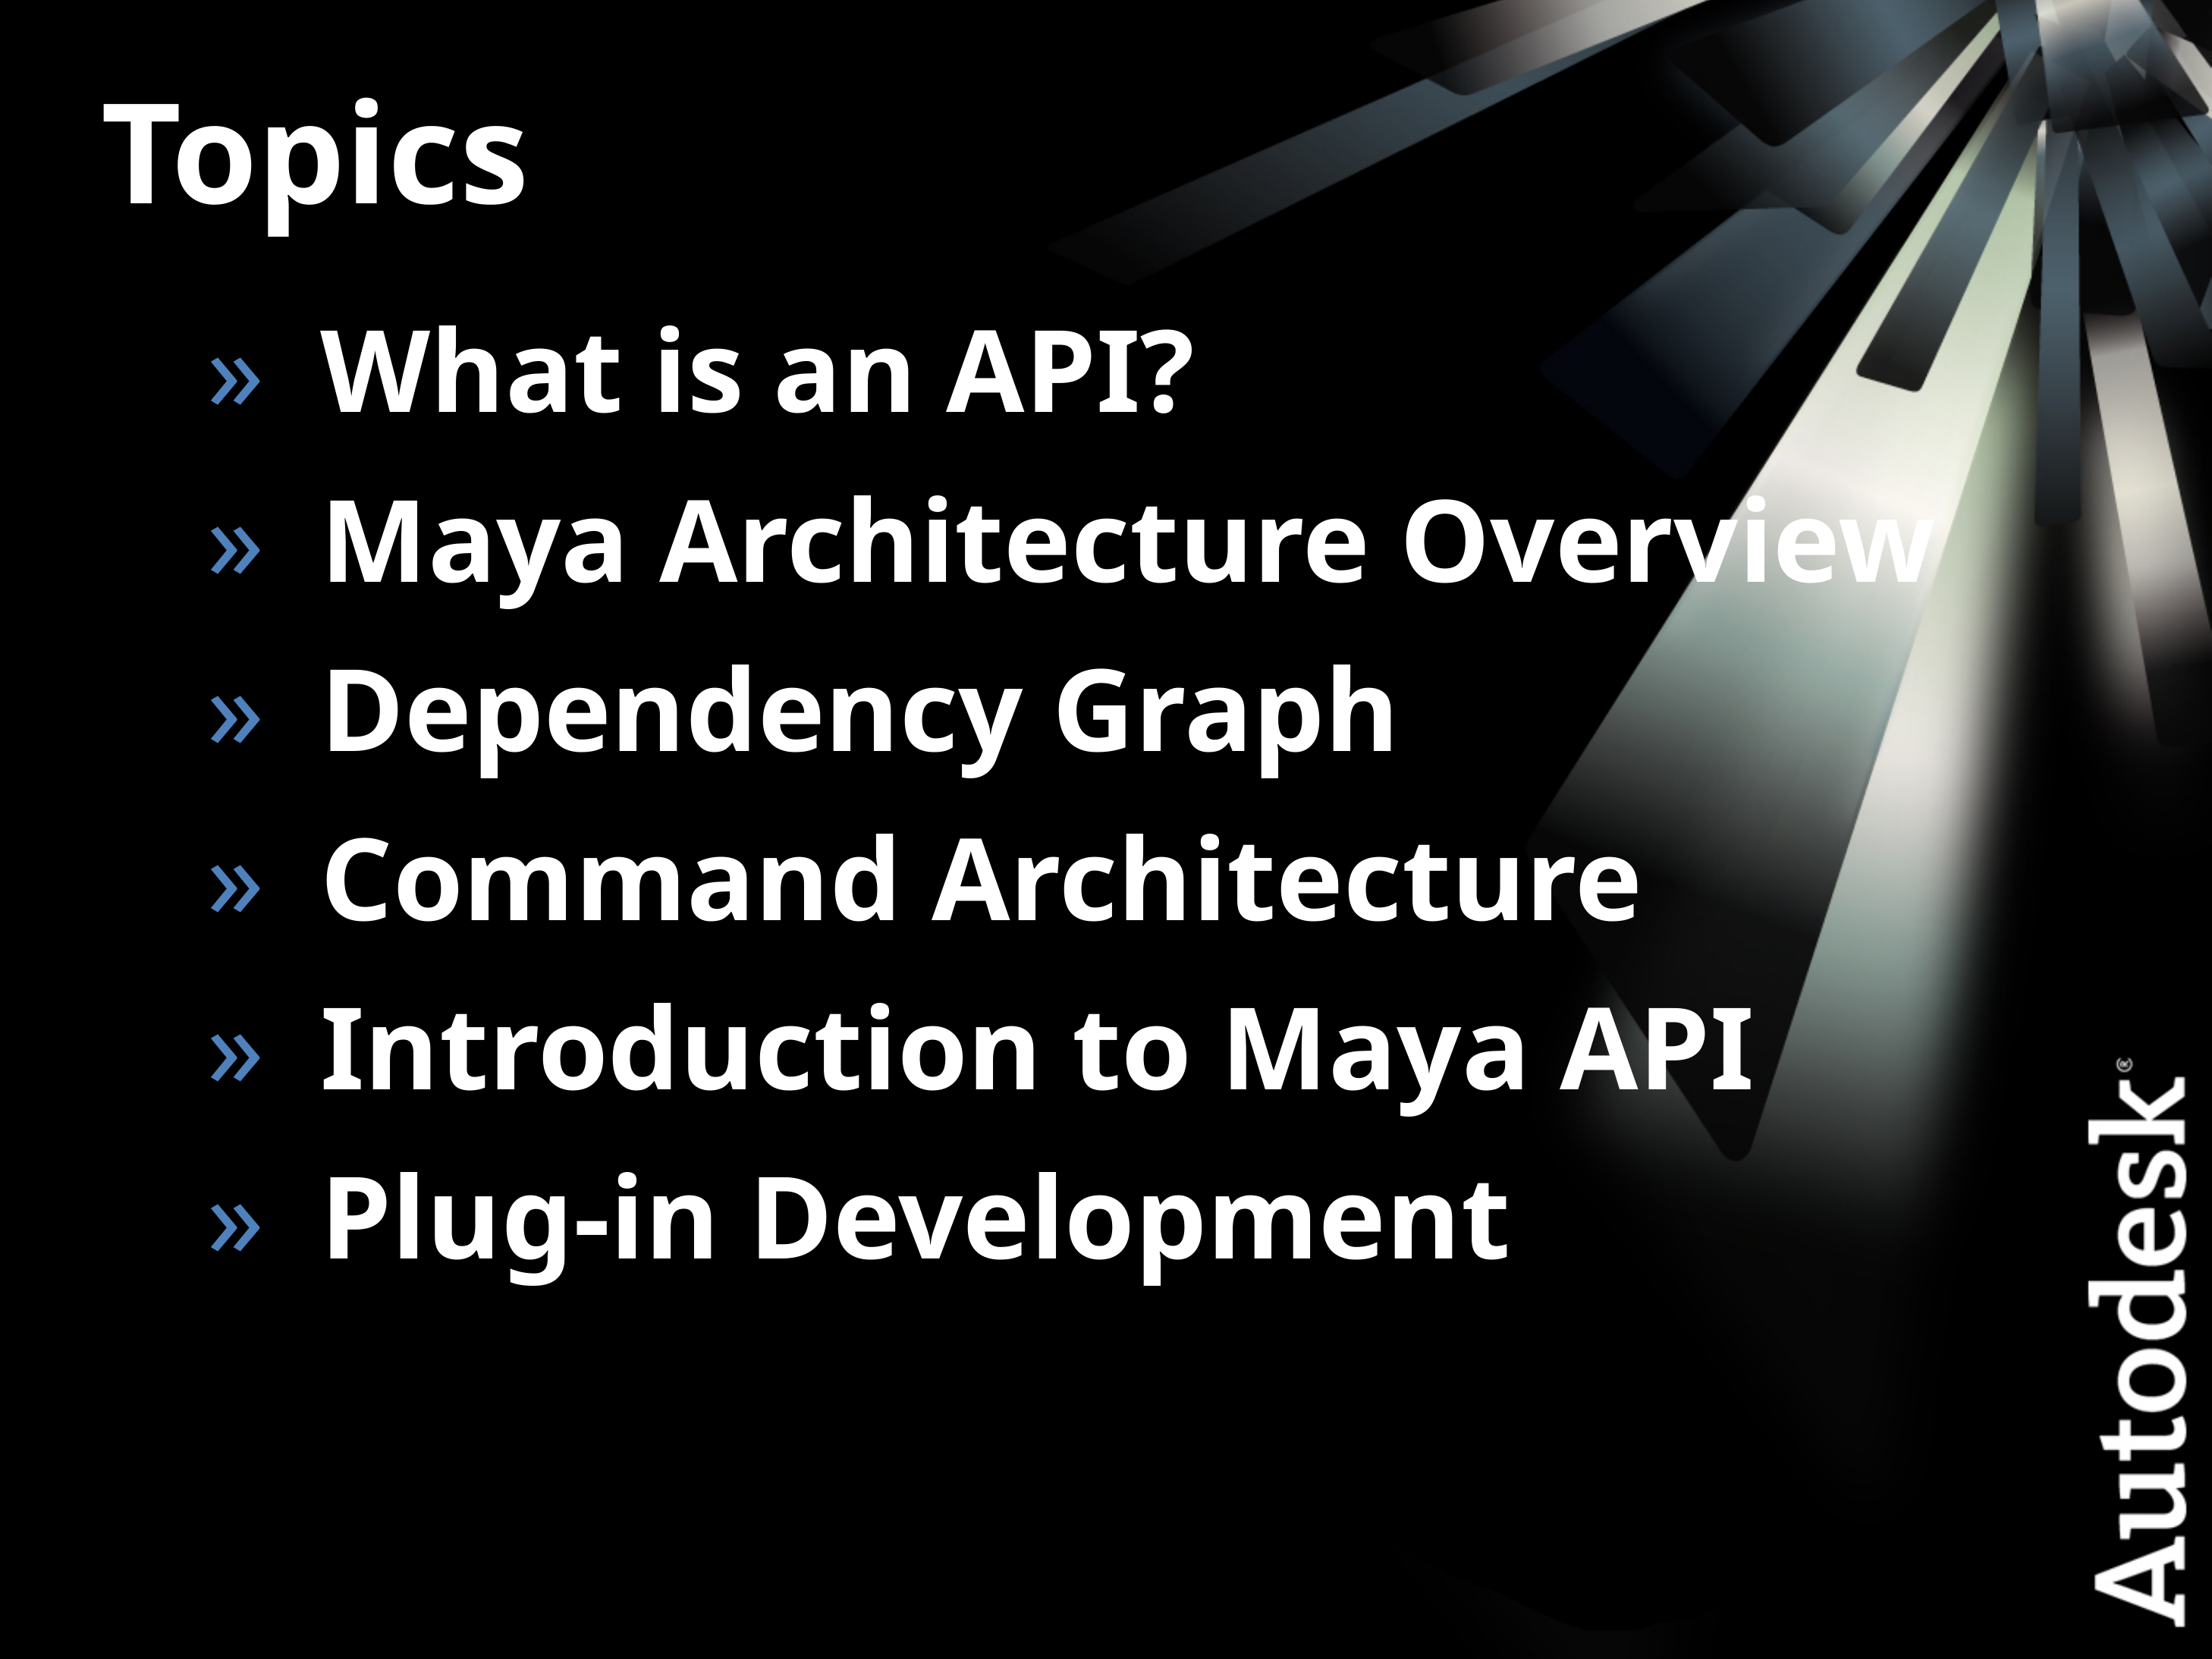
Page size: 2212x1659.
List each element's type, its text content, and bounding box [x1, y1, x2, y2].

picture [0, 0, 2212, 1659]
text_box Topics [92, 50, 2083, 327]
text_box What is an API? Maya Architecture Overview Dependency Graph Command Architecture Introduction to Maya API Plug-in Development [195, 260, 2212, 1621]
